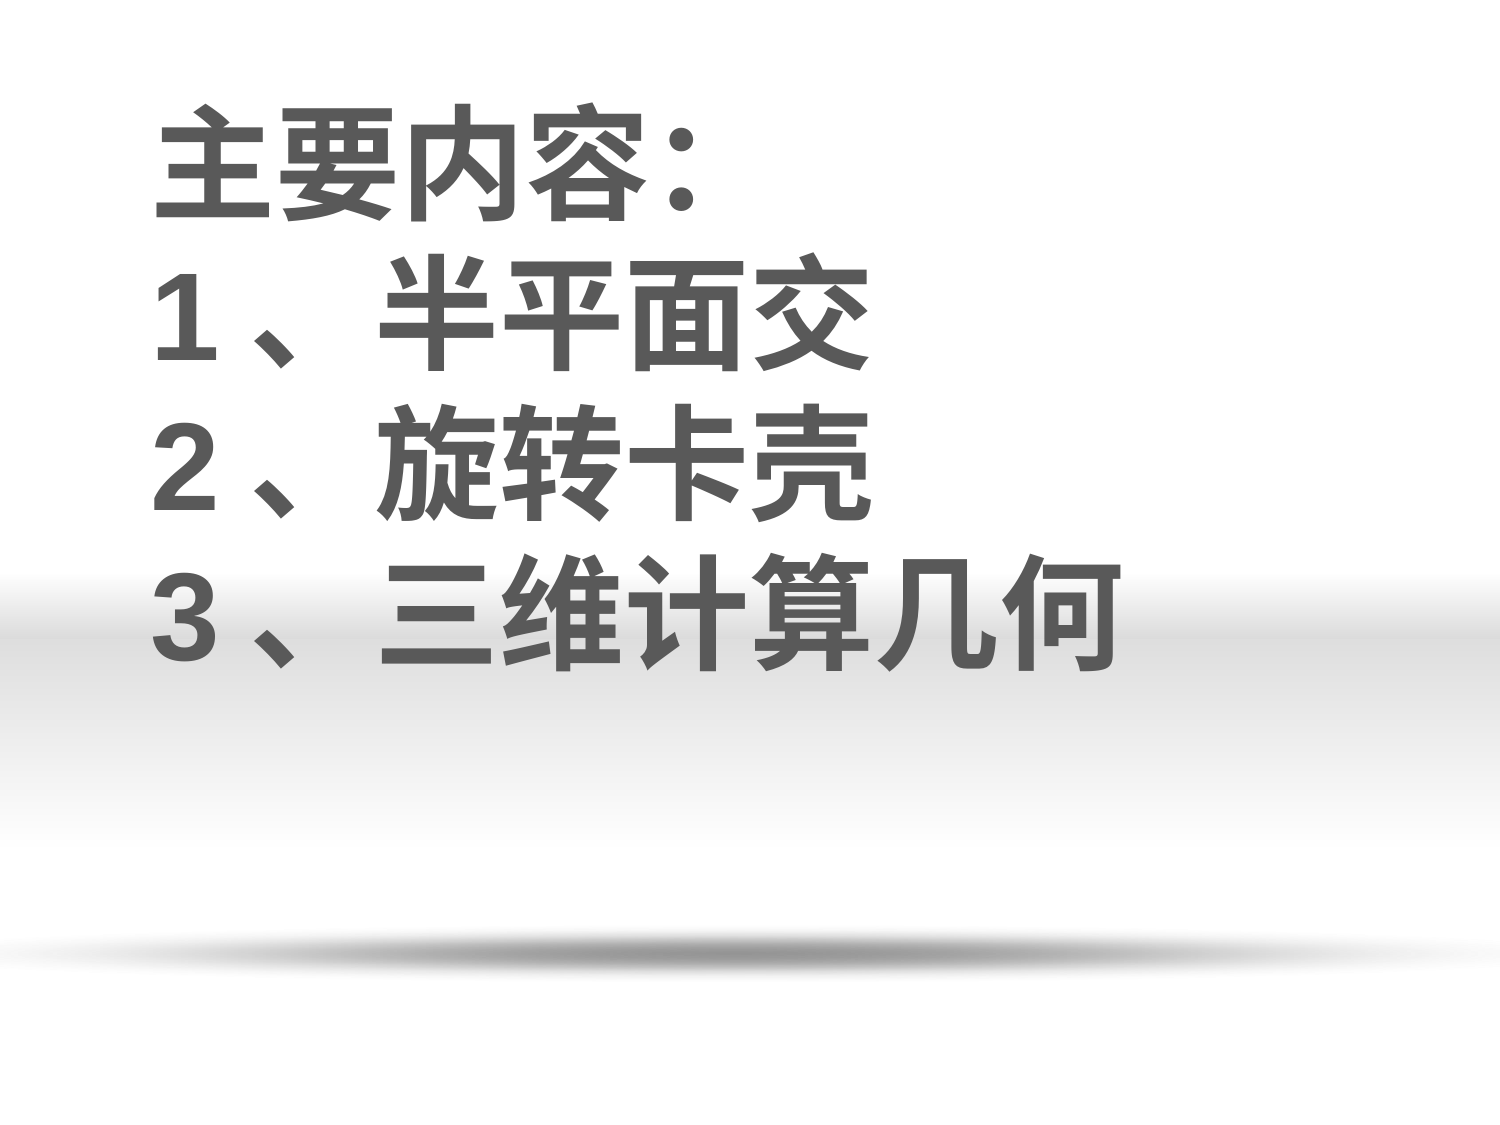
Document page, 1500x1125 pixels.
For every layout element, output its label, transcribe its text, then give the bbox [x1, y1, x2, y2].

picture [0, 924, 1500, 984]
text_box 主要内容： 1、半平面交 2、旋转卡壳 3、三维计算几何 [135, 78, 1500, 573]
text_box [0, 573, 1500, 850]
